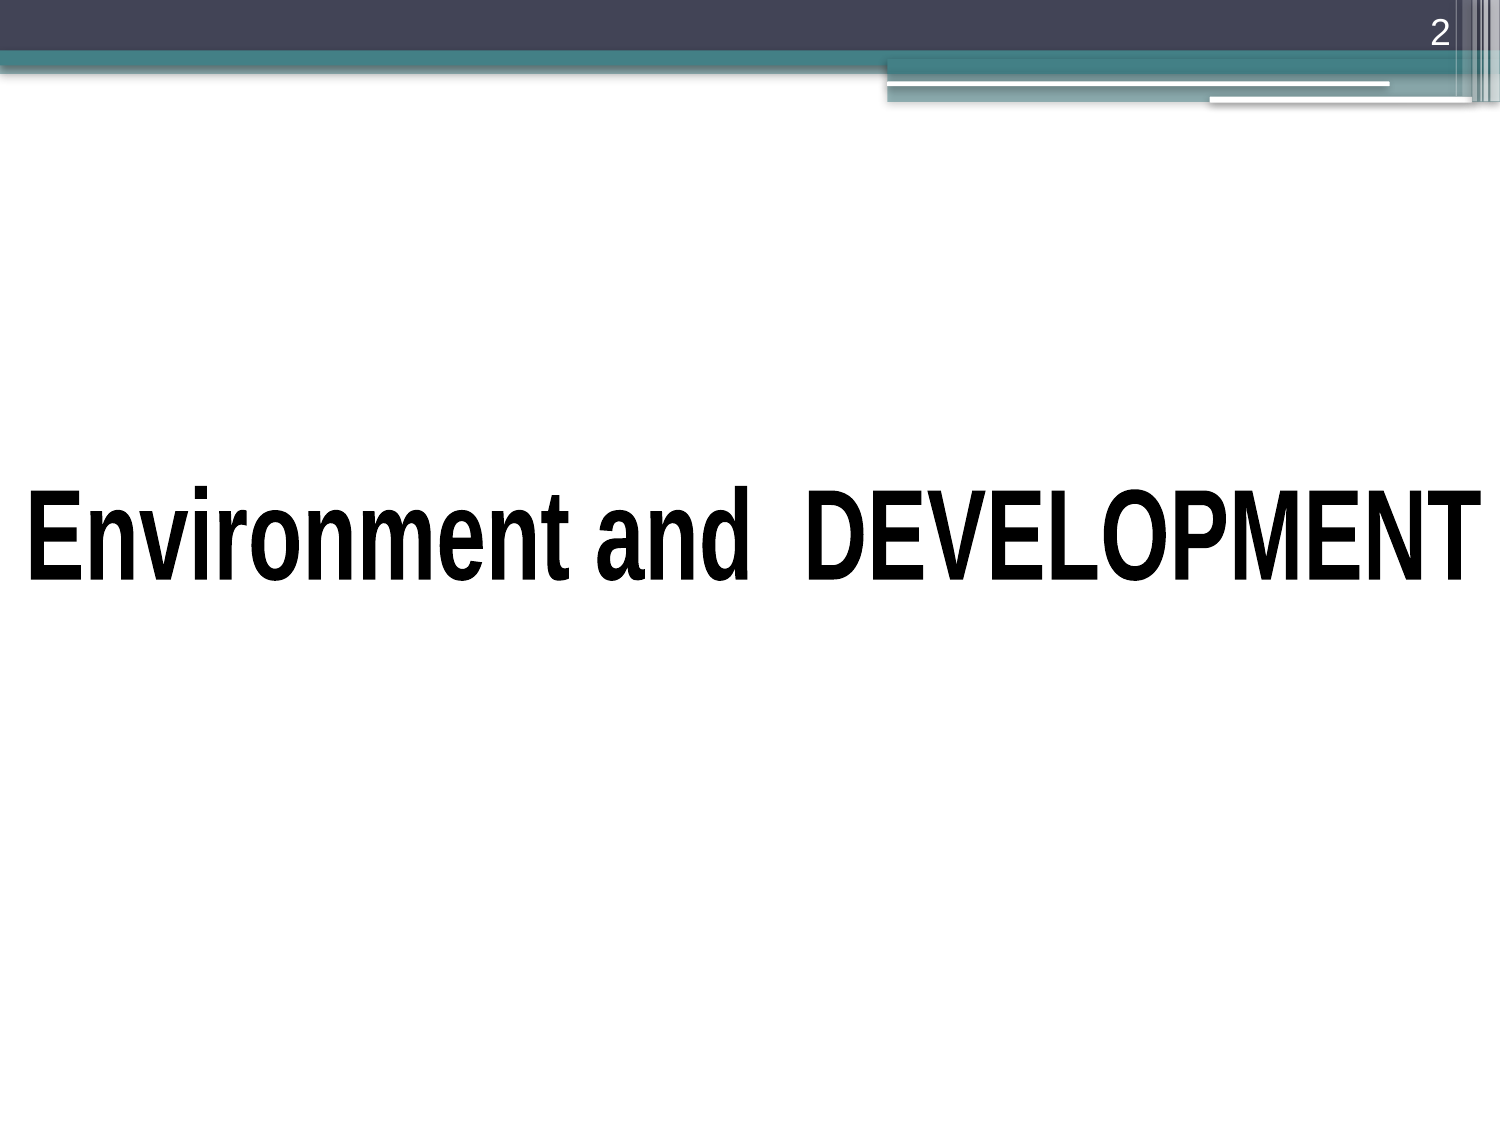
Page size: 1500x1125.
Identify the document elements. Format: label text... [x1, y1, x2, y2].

slide_number 2 [1340, 0, 1466, 61]
